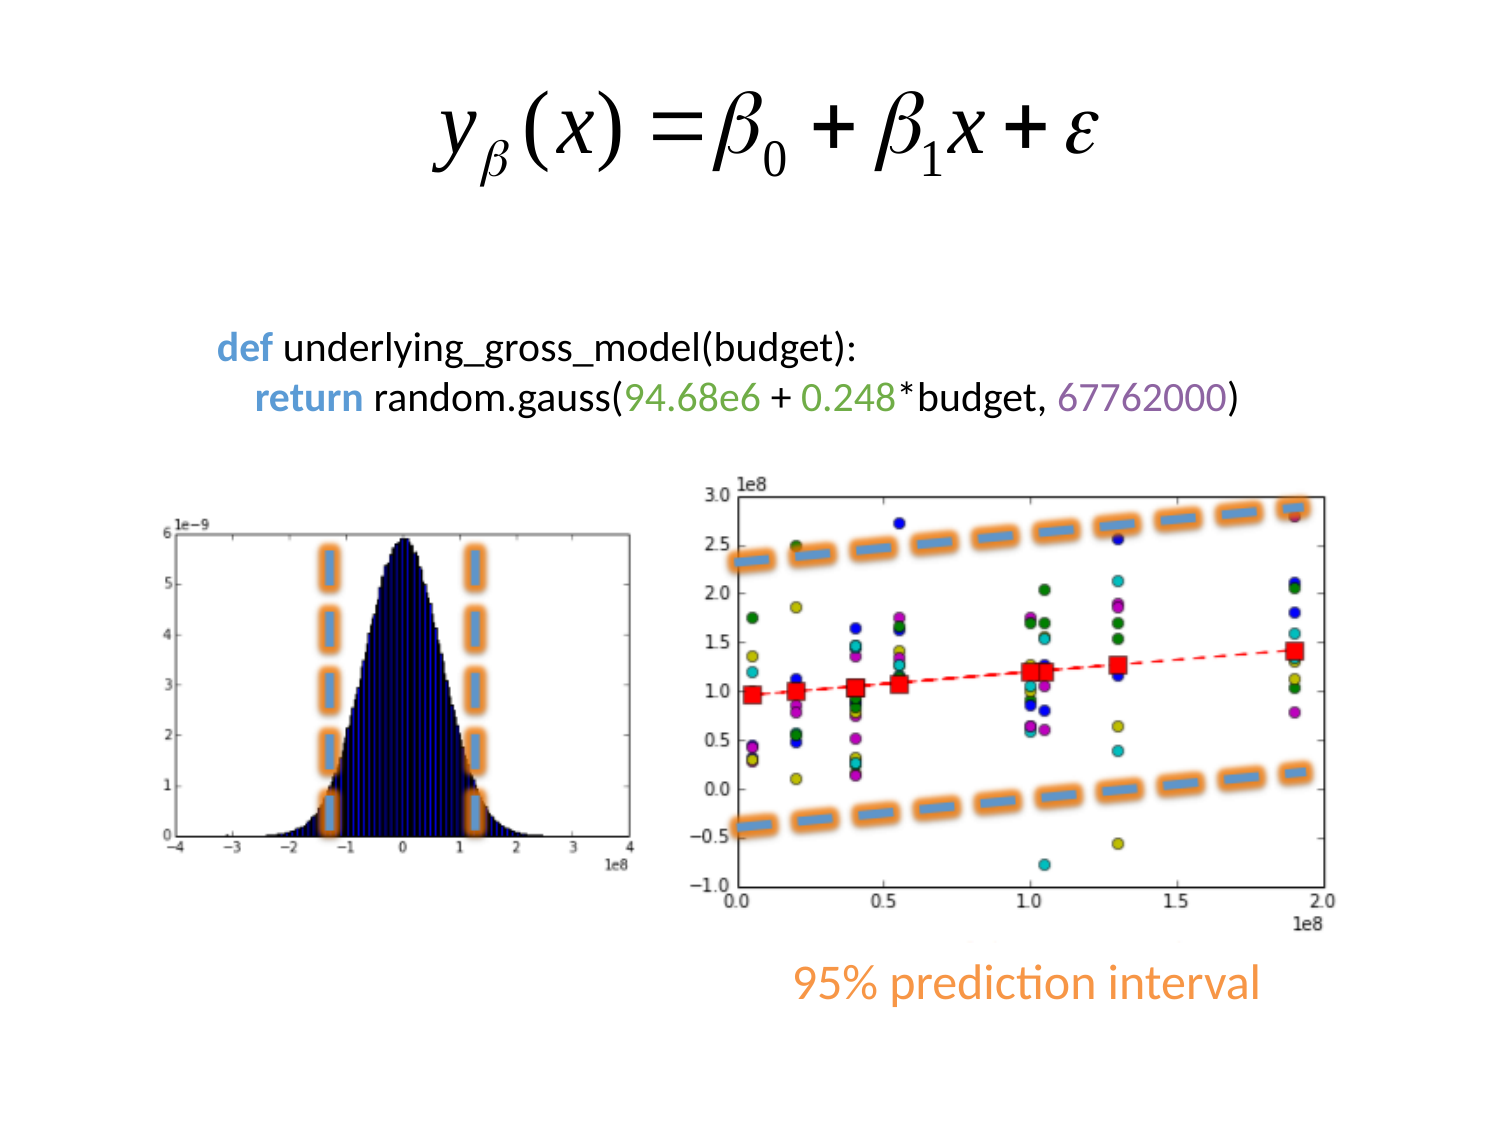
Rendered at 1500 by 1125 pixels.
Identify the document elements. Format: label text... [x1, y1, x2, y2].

text_box def underlying_gross_model(budget): return random.gauss(94.68e6 + 0.248*budget, 67762000) [202, 312, 1298, 428]
text_box 95% prediction interval [716, 943, 1338, 1018]
picture [143, 458, 1357, 943]
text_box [418, 63, 1124, 207]
